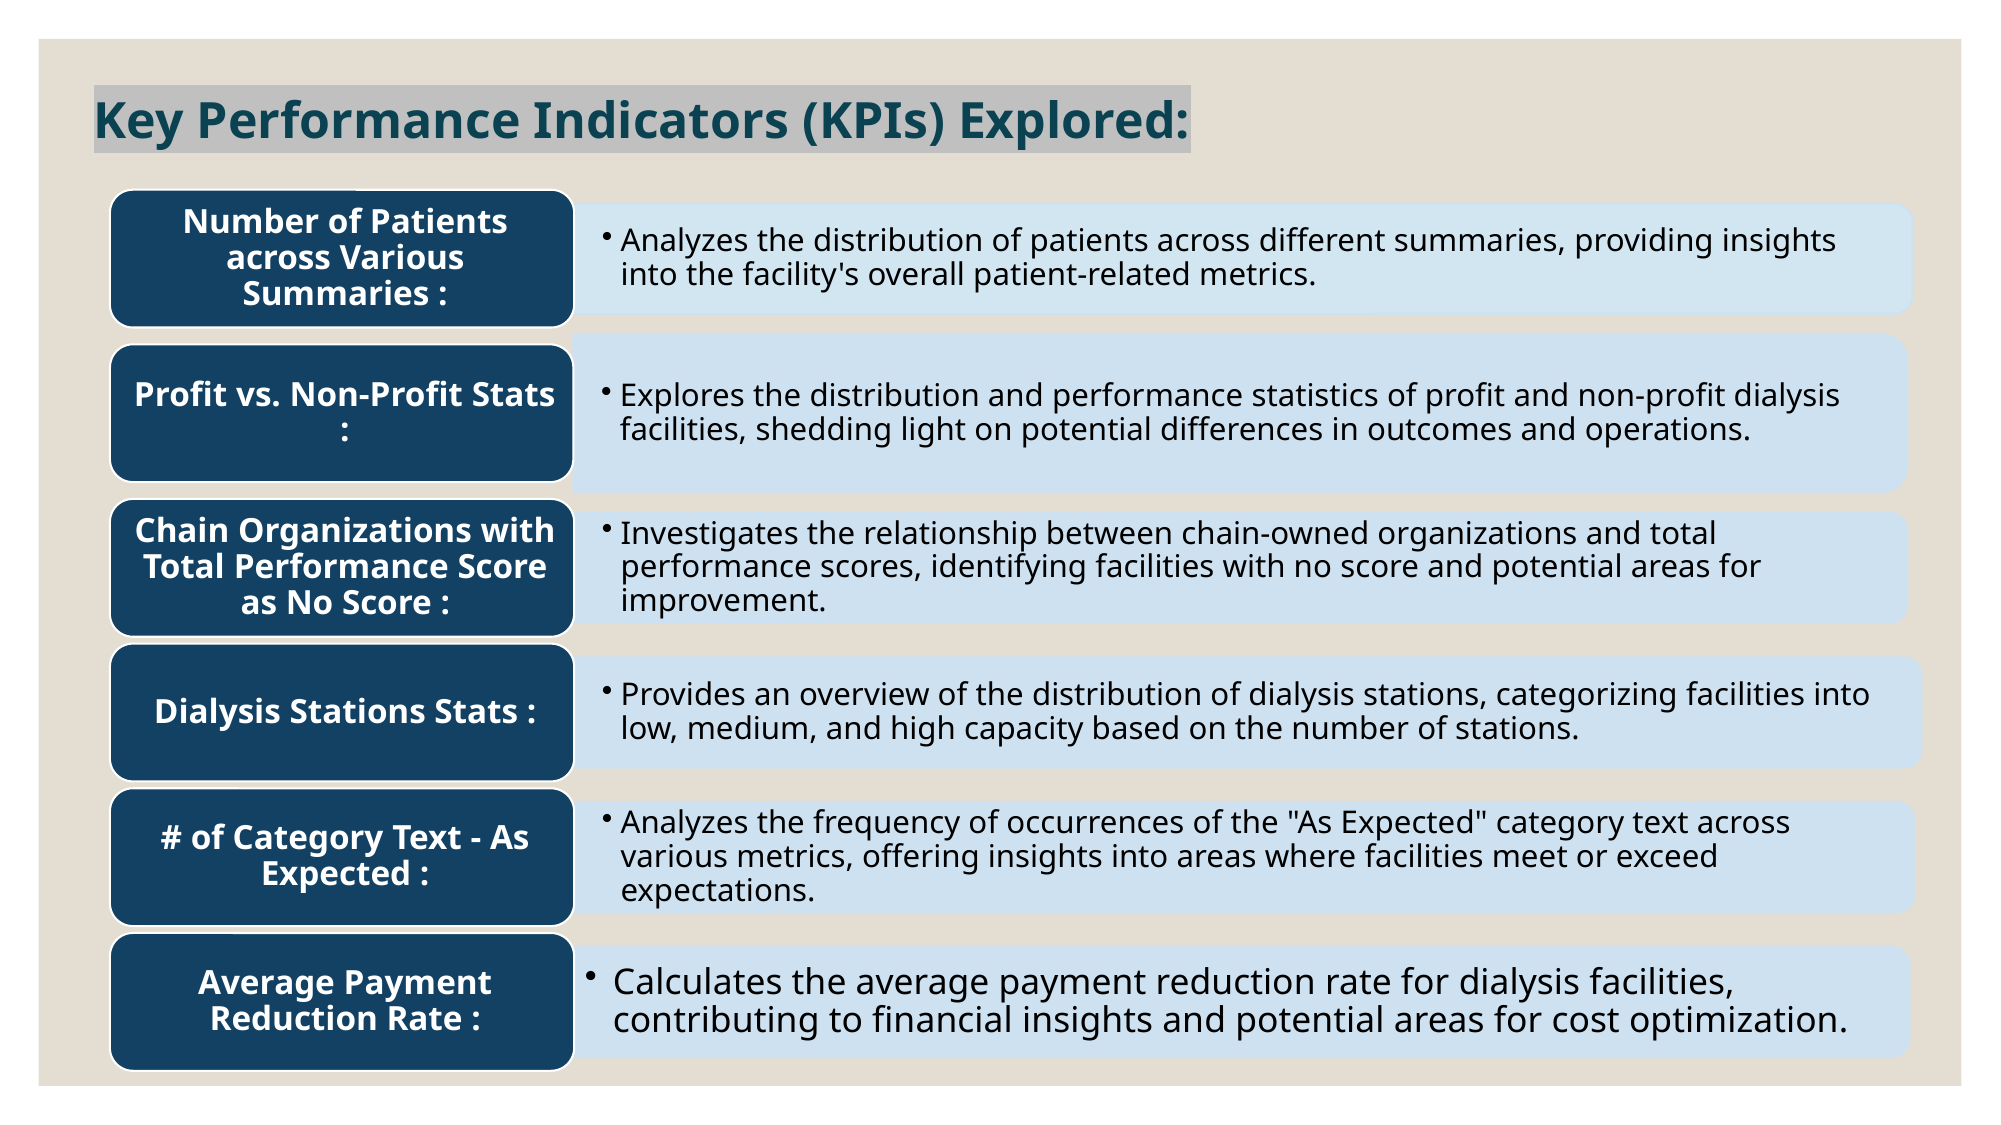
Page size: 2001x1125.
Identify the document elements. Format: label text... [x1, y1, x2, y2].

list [78, 189, 1953, 1072]
text_box Key Performance Indicators (KPIs) Explored: [79, 81, 1277, 156]
